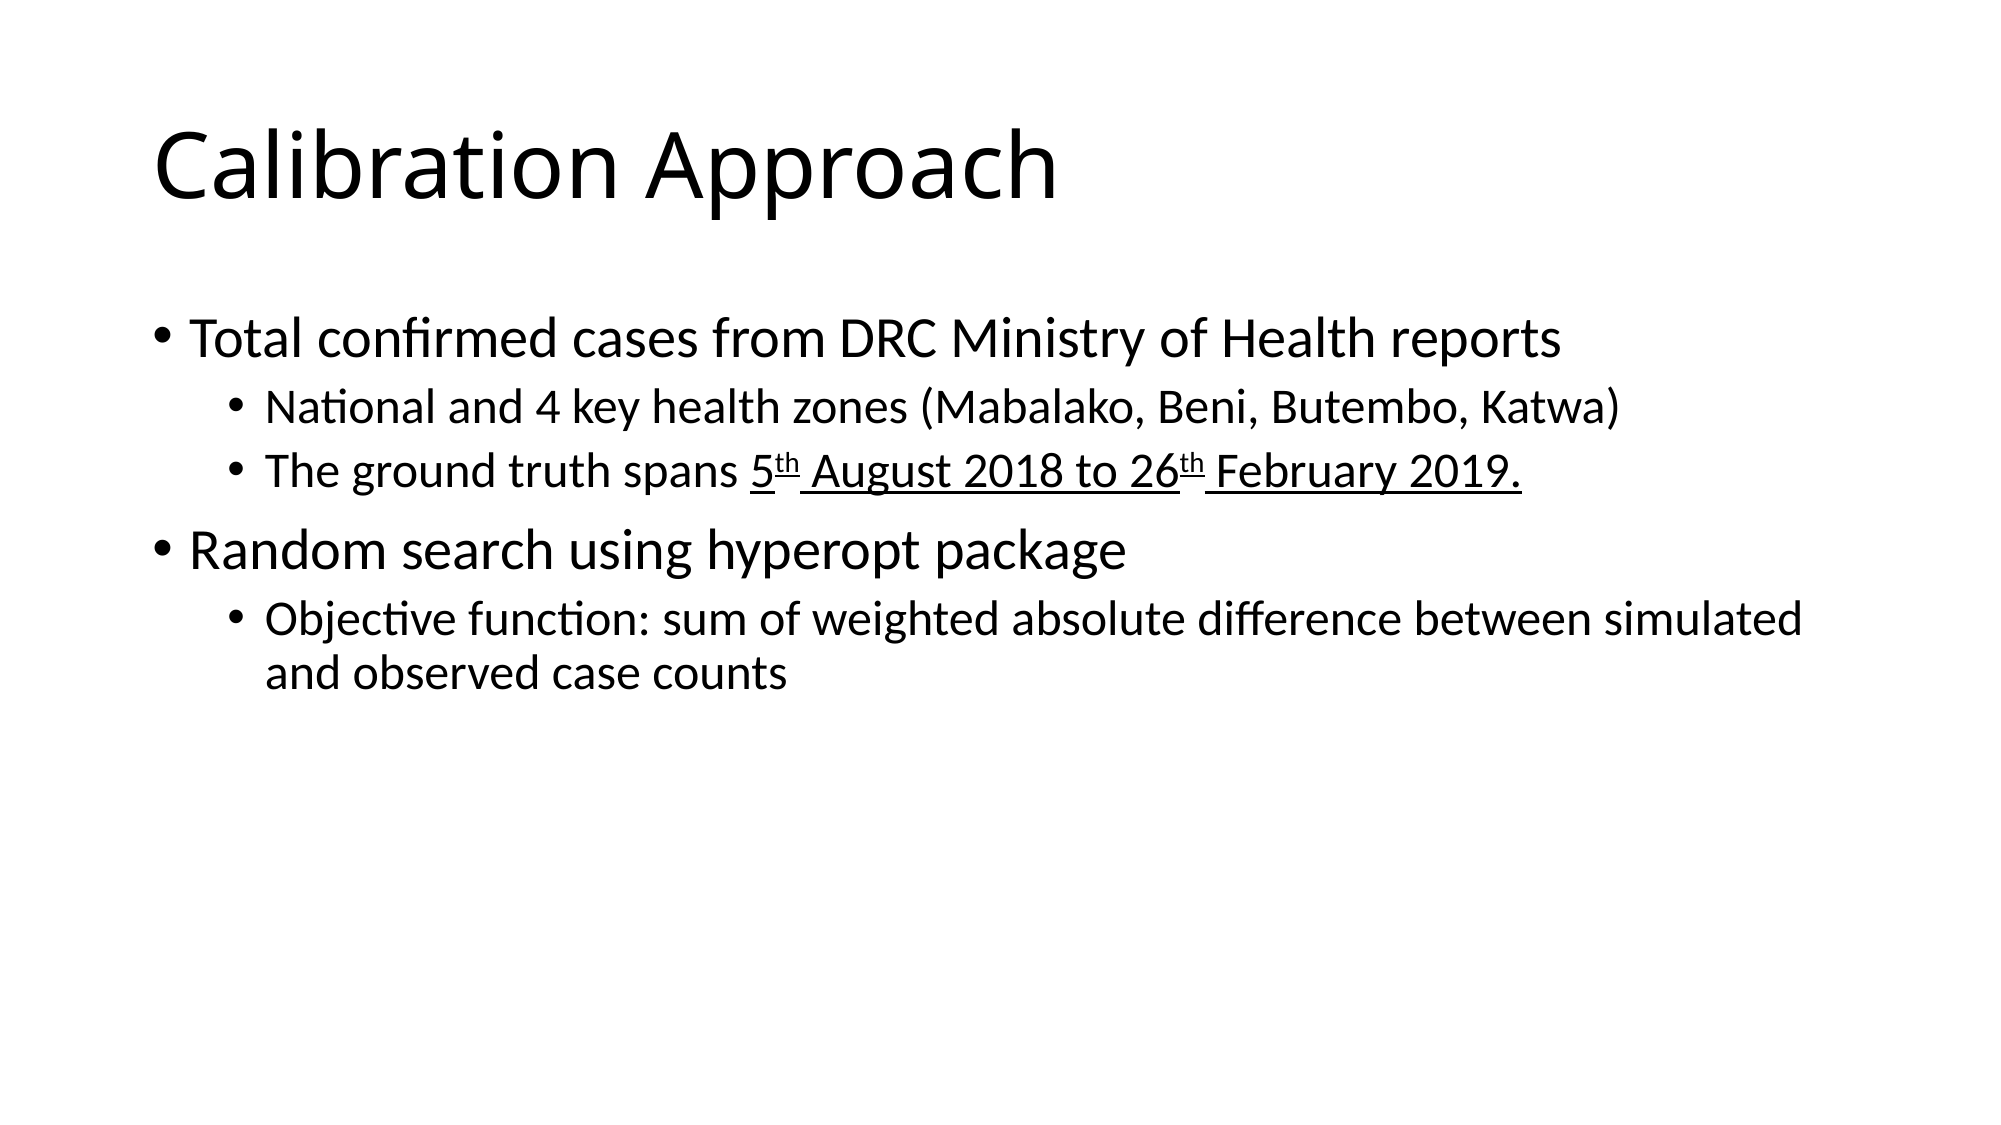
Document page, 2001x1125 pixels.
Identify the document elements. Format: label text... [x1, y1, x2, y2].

list Total confirmed cases from DRC Ministry of Health reports National and 4 key health zones (Mabalako, Beni, Butembo, Katwa) The ground truth spans 5th August 2018 to 26th February 2019. Random search using hyperopt package Objective function: sum of weighted absolute difference between simulated and observed case counts [137, 299, 1863, 1014]
title Calibration Approach [137, 59, 1863, 278]
